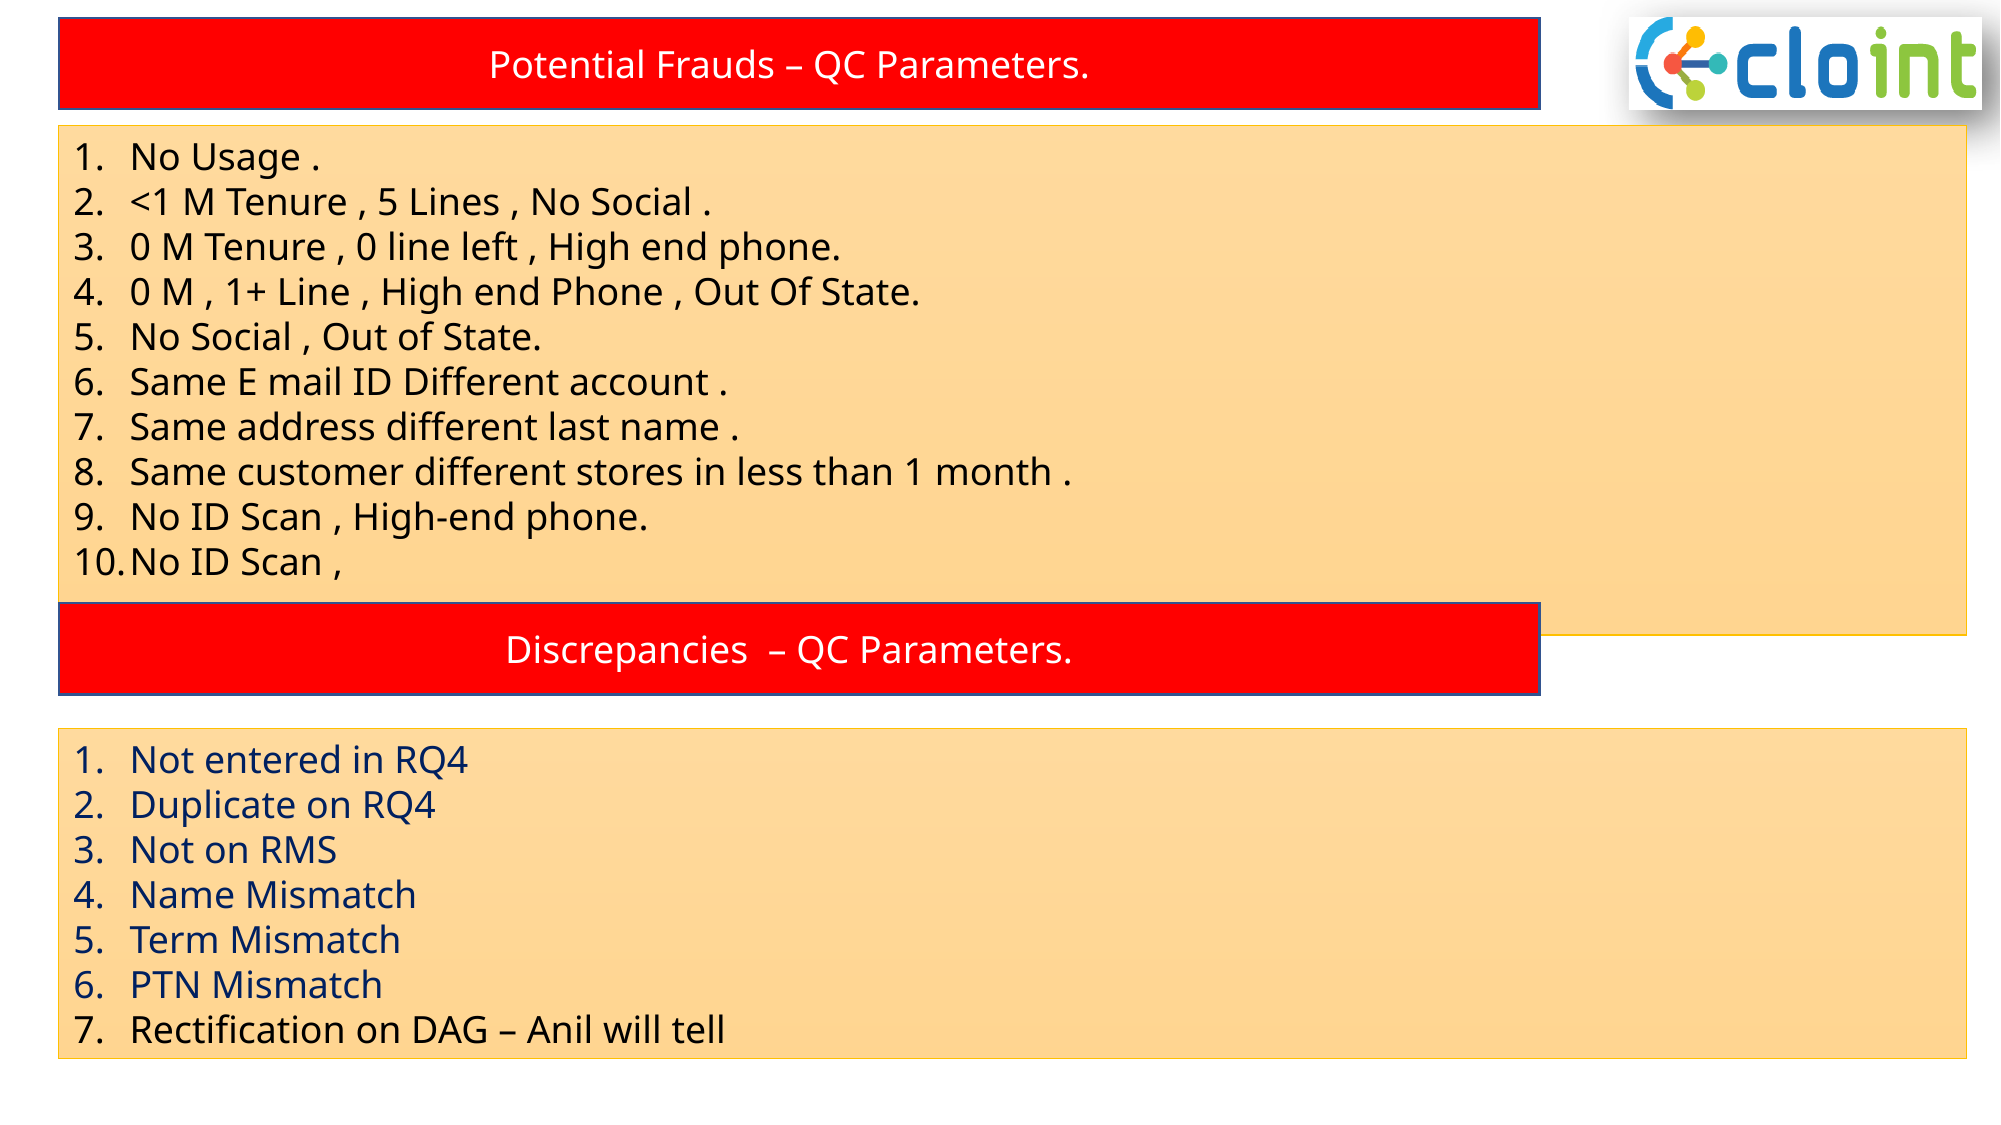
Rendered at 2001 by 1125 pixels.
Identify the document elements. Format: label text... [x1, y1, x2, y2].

text_box Potential Frauds – QC Parameters. [58, 17, 1541, 110]
picture [1628, 17, 1982, 110]
text_box Discrepancies – QC Parameters. [58, 602, 1541, 696]
text_box Not entered in RQ4 Duplicate on RQ4 Not on RMS Name Mismatch Term Mismatch PTN Mismatch Rectification on DAG – Anil will tell [58, 728, 1967, 1059]
text_box No Usage . <1 M Tenure , 5 Lines , No Social . 0 M Tenure , 0 line left , High end phone. 0 M , 1+ Line , High end Phone , Out Of State. No Social , Out of State. Same E mail ID Different account . Same address different last name . Same customer different stores in less than 1 month . No ID Scan , High-end phone. No ID Scan , [58, 125, 1967, 636]
